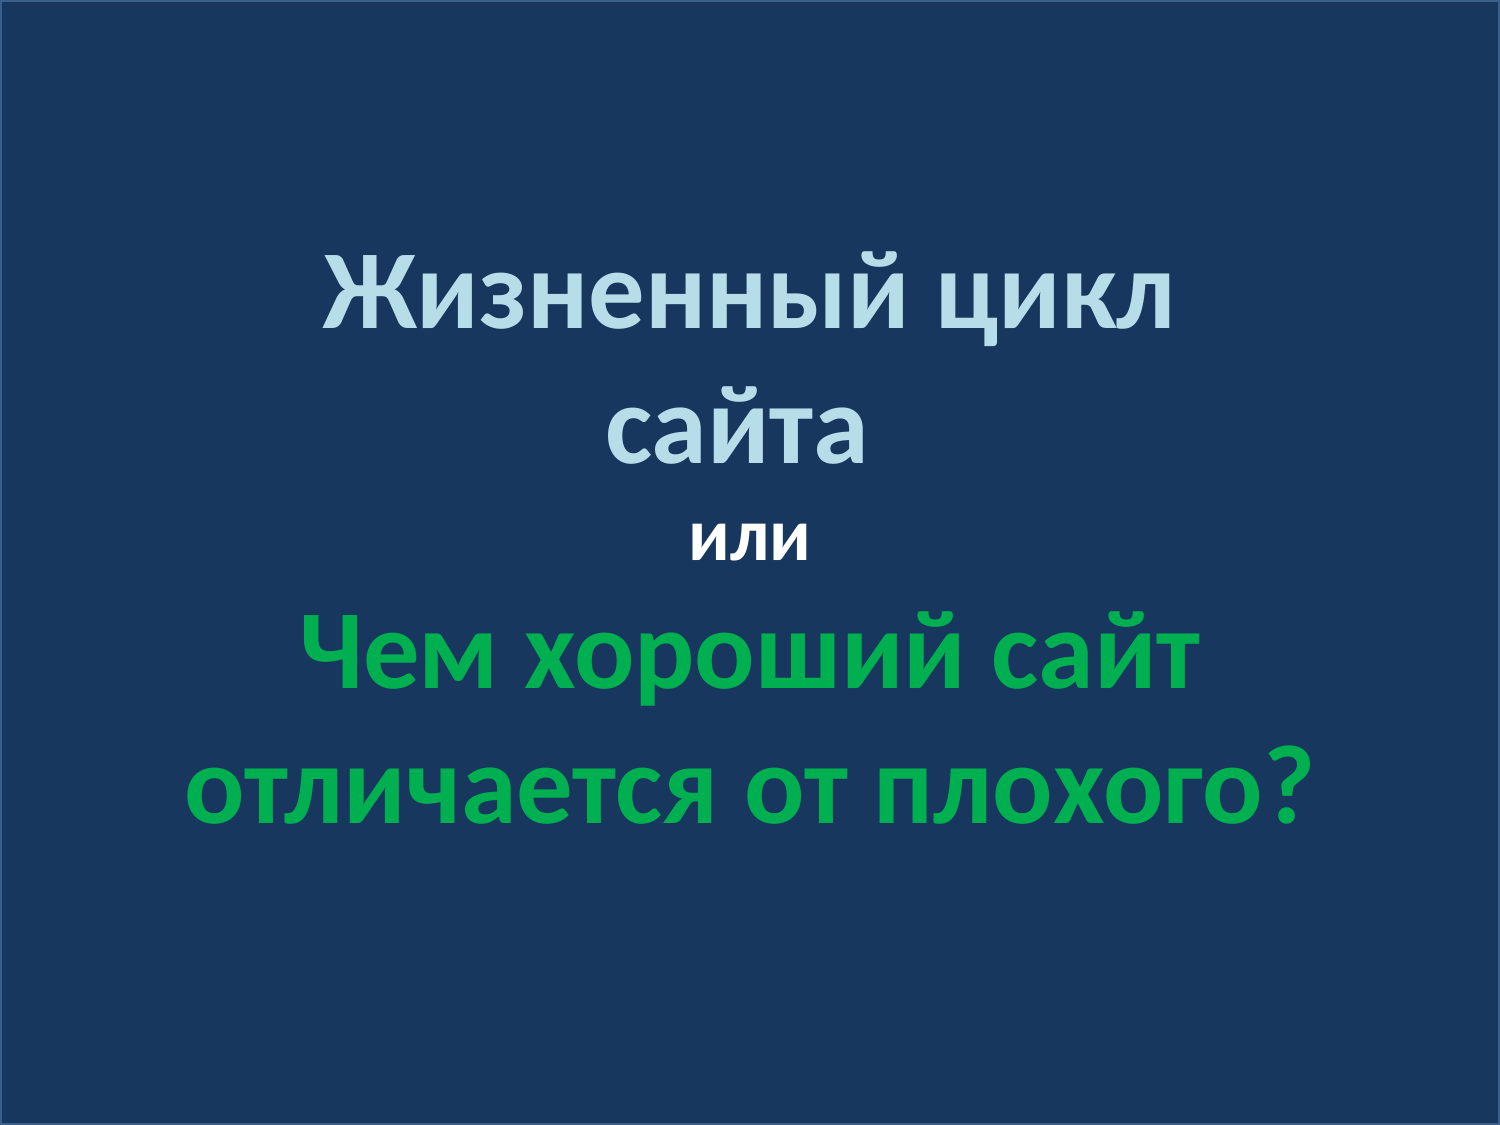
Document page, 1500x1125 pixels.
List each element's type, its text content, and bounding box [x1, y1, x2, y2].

text_box [0, 0, 1500, 1125]
text_box Жизненный цикл сайта или Чем хороший сайт отличается от плохого? [165, 208, 1335, 853]
